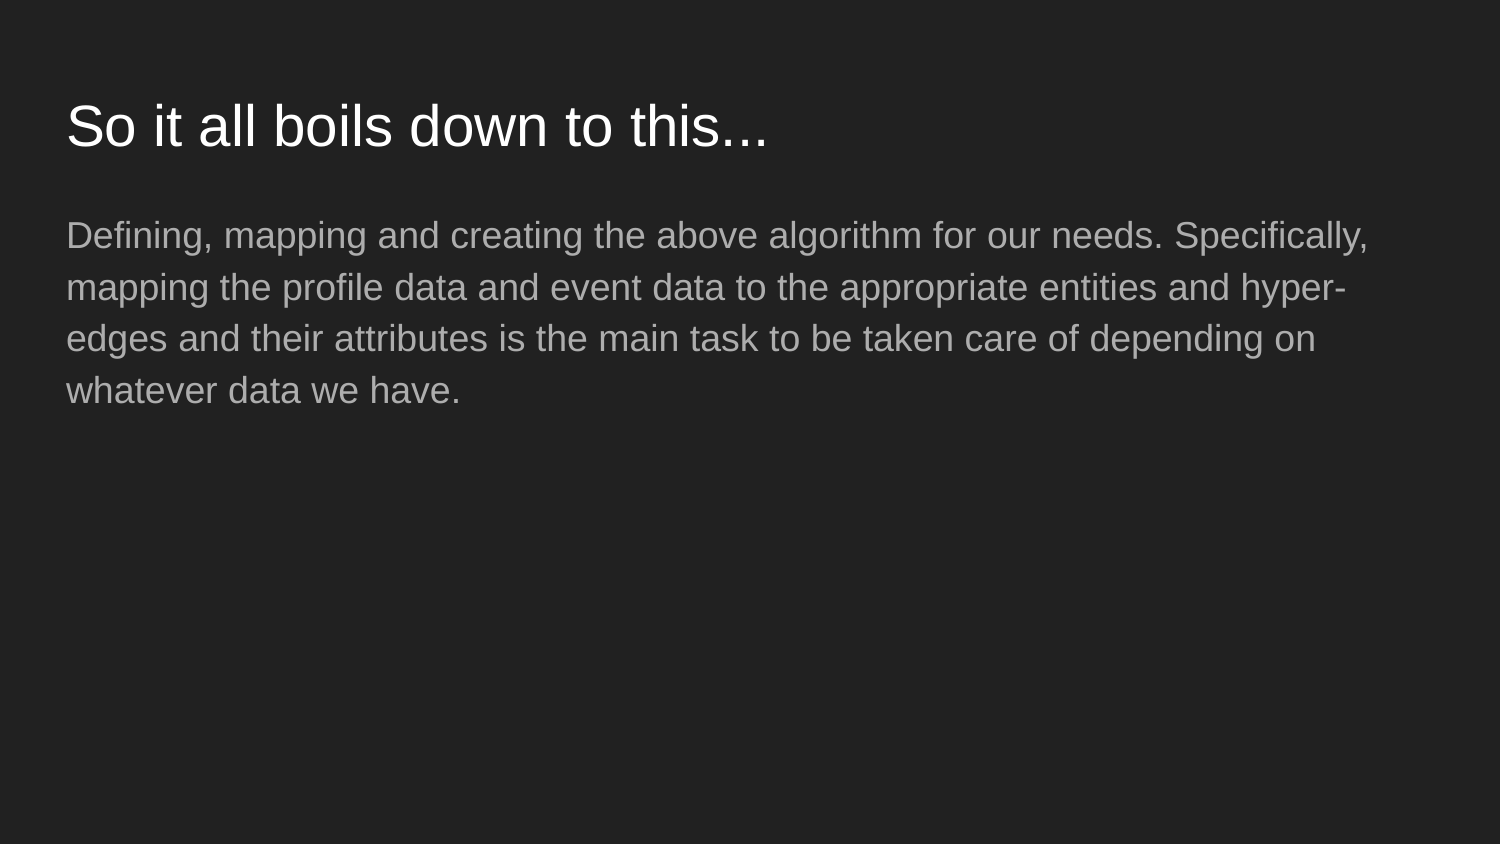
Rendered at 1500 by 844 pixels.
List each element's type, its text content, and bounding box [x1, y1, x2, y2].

list Defining, mapping and creating the above algorithm for our needs. Specifically, mapping the profile data and event data to the appropriate entities and hyper-edges and their attributes is the main task to be taken care of depending on whatever data we have. [51, 189, 1449, 750]
title So it all boils down to this... [51, 72, 1449, 167]
